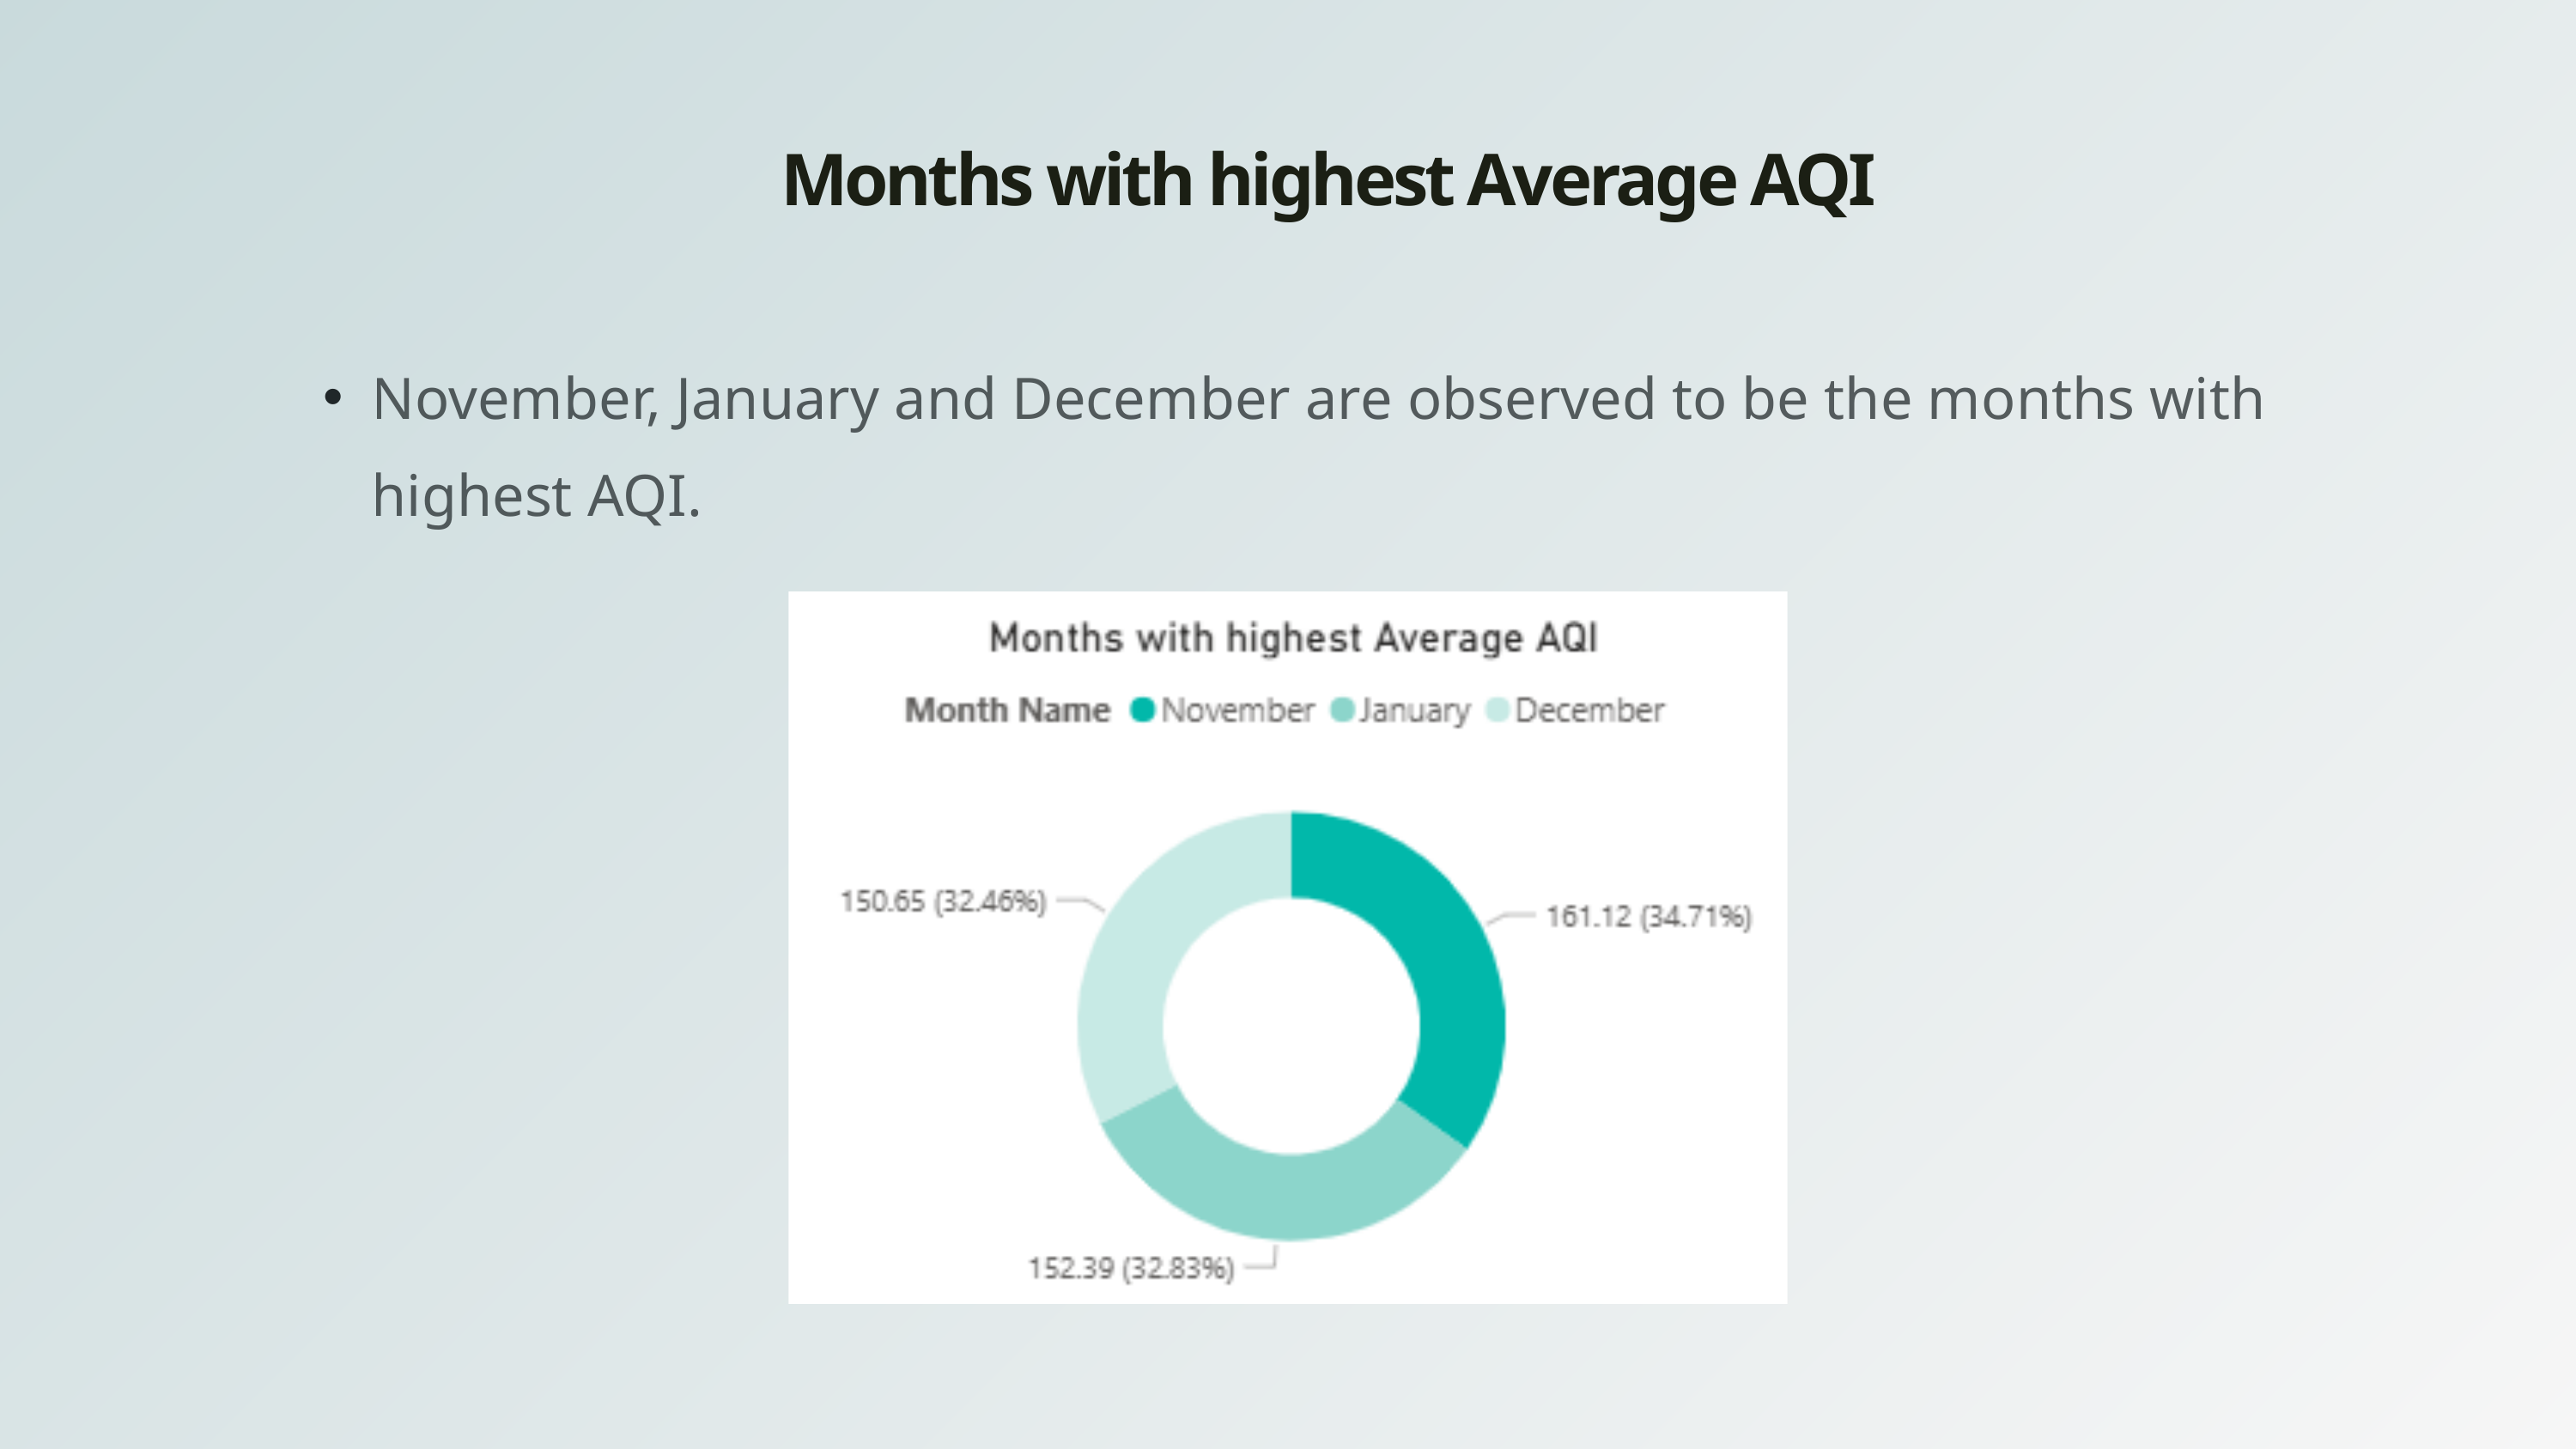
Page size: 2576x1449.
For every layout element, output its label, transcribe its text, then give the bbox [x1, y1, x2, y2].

text_box November, January and December are observed to be the months with highest AQI. [274, 333, 2302, 528]
text_box Months with highest Average AQI [289, 151, 2368, 221]
text_box [788, 591, 1788, 1304]
